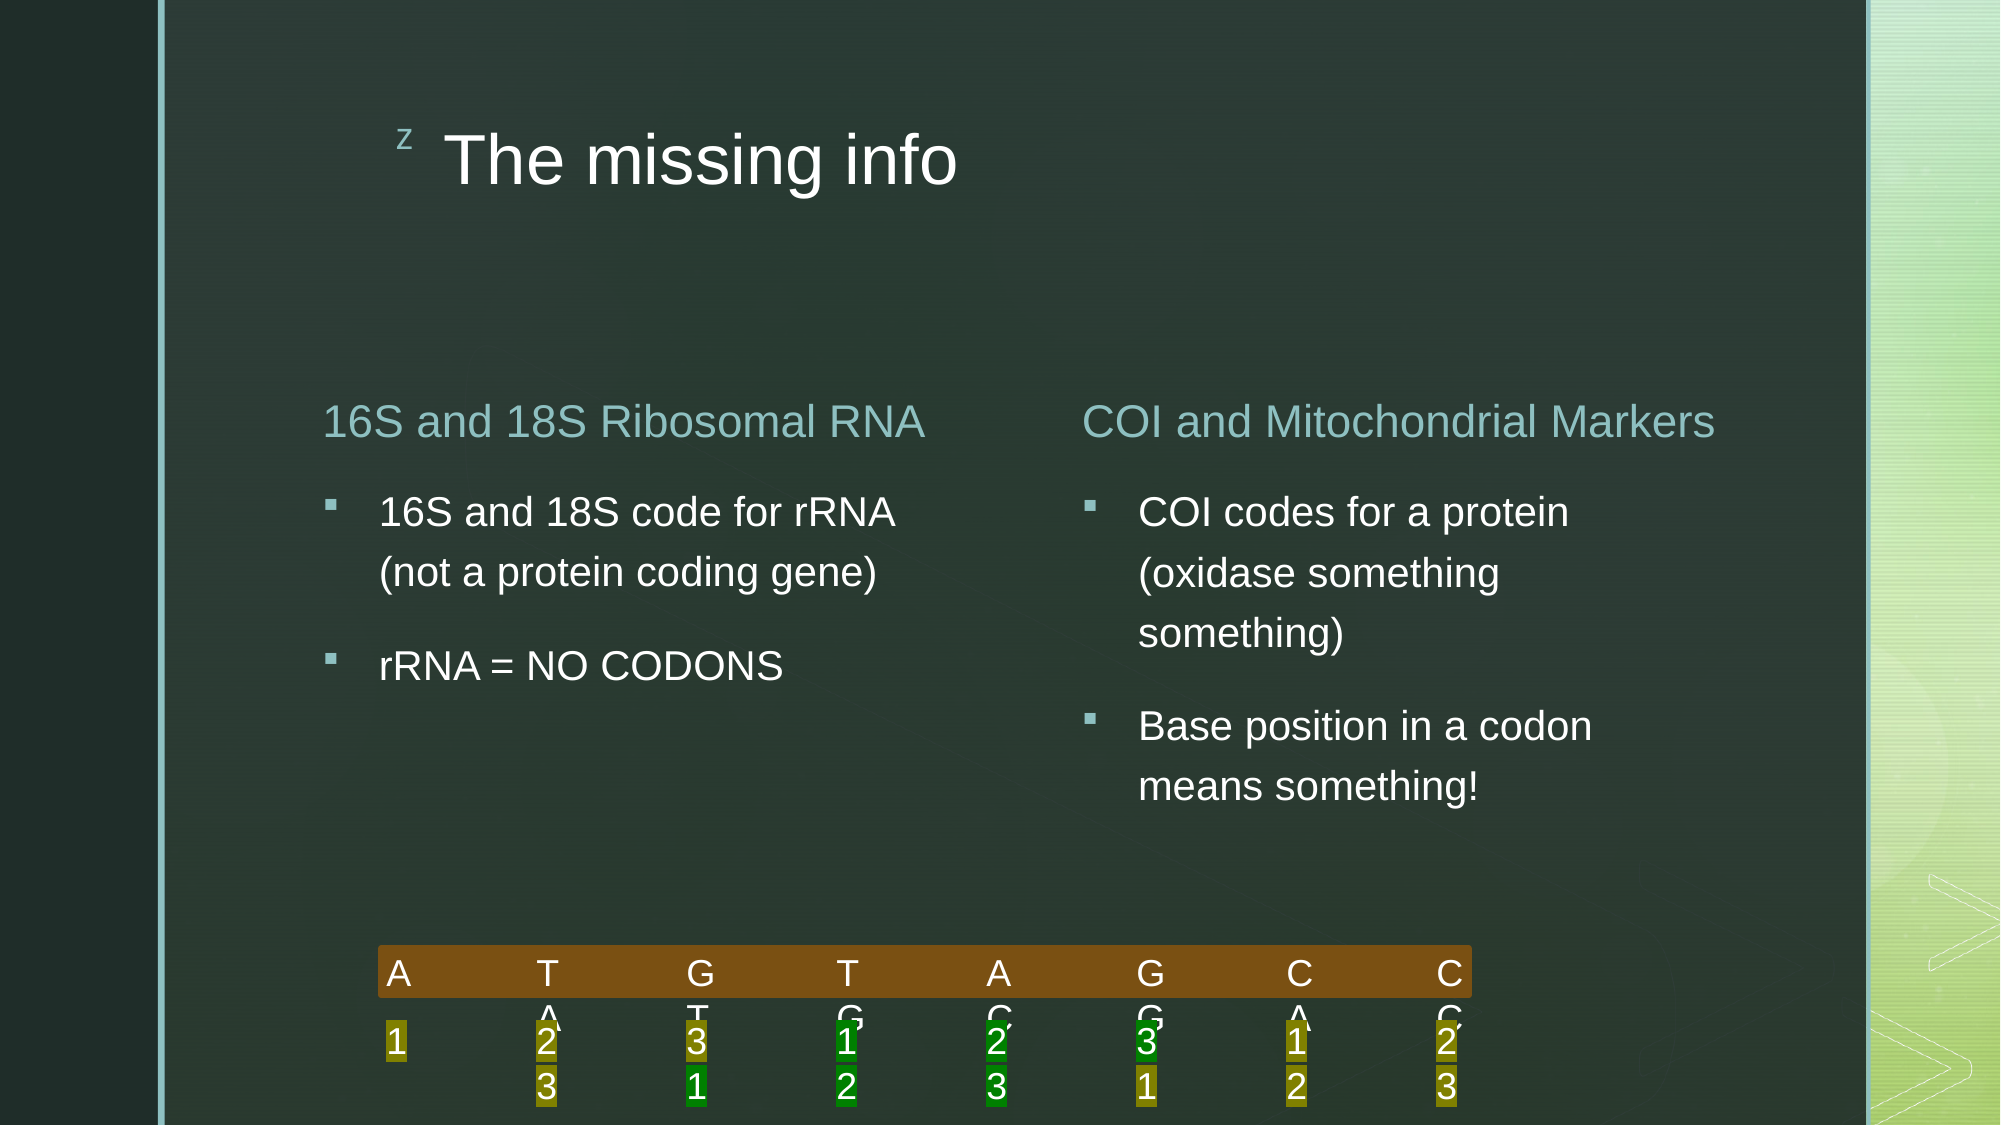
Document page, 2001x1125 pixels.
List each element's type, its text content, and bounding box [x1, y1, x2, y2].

list 16S and 18S Ribosomal RNA [307, 336, 947, 454]
picture [1871, 0, 2001, 1125]
list 16S and 18S code for rRNA (not a protein coding gene) rRNA = NO CODONS [307, 467, 947, 754]
text_box COI codes for a protein (oxidase something something) Base position in a codon means something! [1066, 467, 1706, 862]
title The missing info [307, 115, 974, 293]
text_box A T G T A G C C A T G C G A C [371, 941, 1491, 1009]
text_box COI and Mitochondrial Markers [1066, 336, 1802, 454]
text_box 1 2 3 1 2 3 1 2 3 1 2 3 1 2 3 [371, 1009, 1491, 1114]
